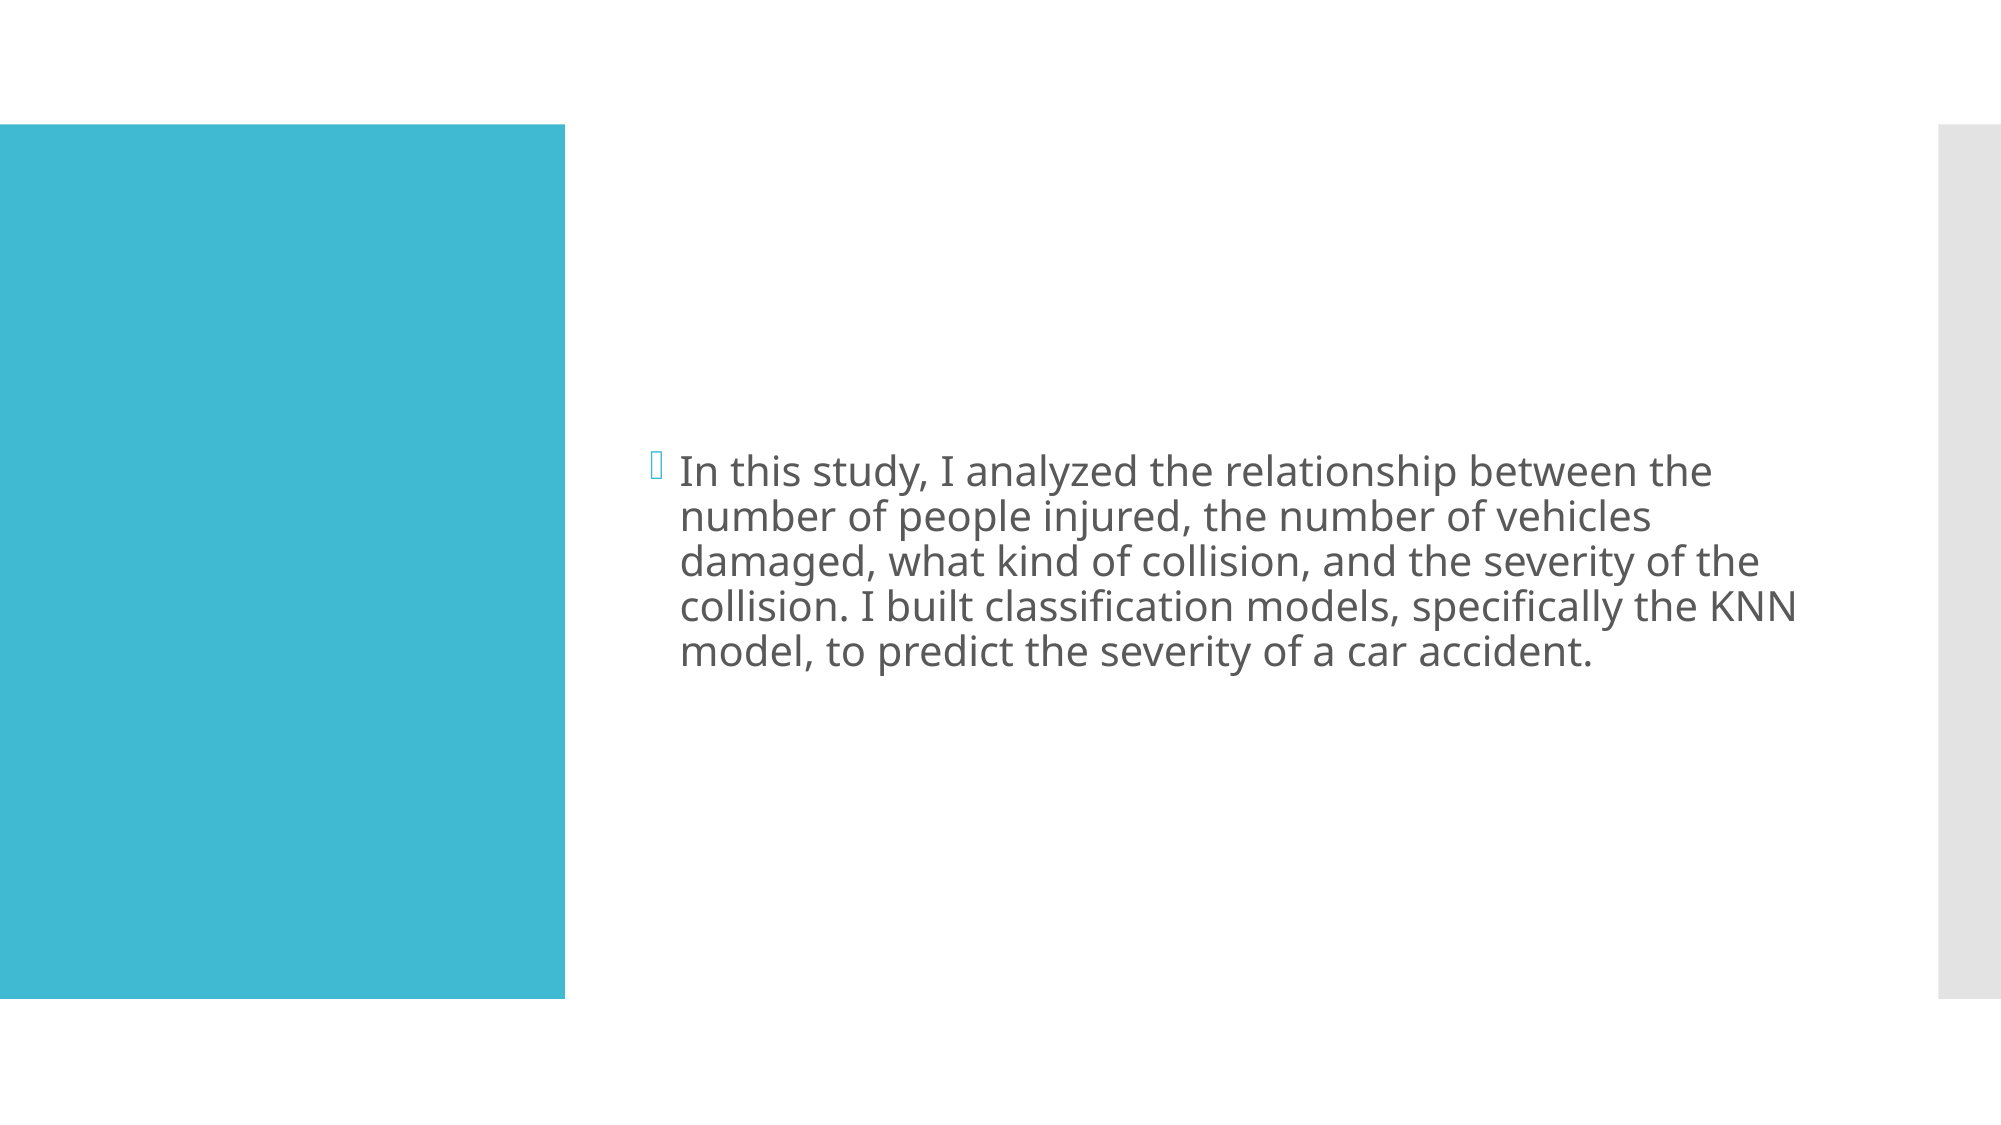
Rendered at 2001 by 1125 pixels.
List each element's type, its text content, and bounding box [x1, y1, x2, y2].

list In this study, I analyzed the relationship between the number of people injured, the number of vehicles damaged, what kind of collision, and the severity of the collision. I built classification models, specifically the KNN model, to predict the severity of a car accident. [634, 142, 1835, 983]
